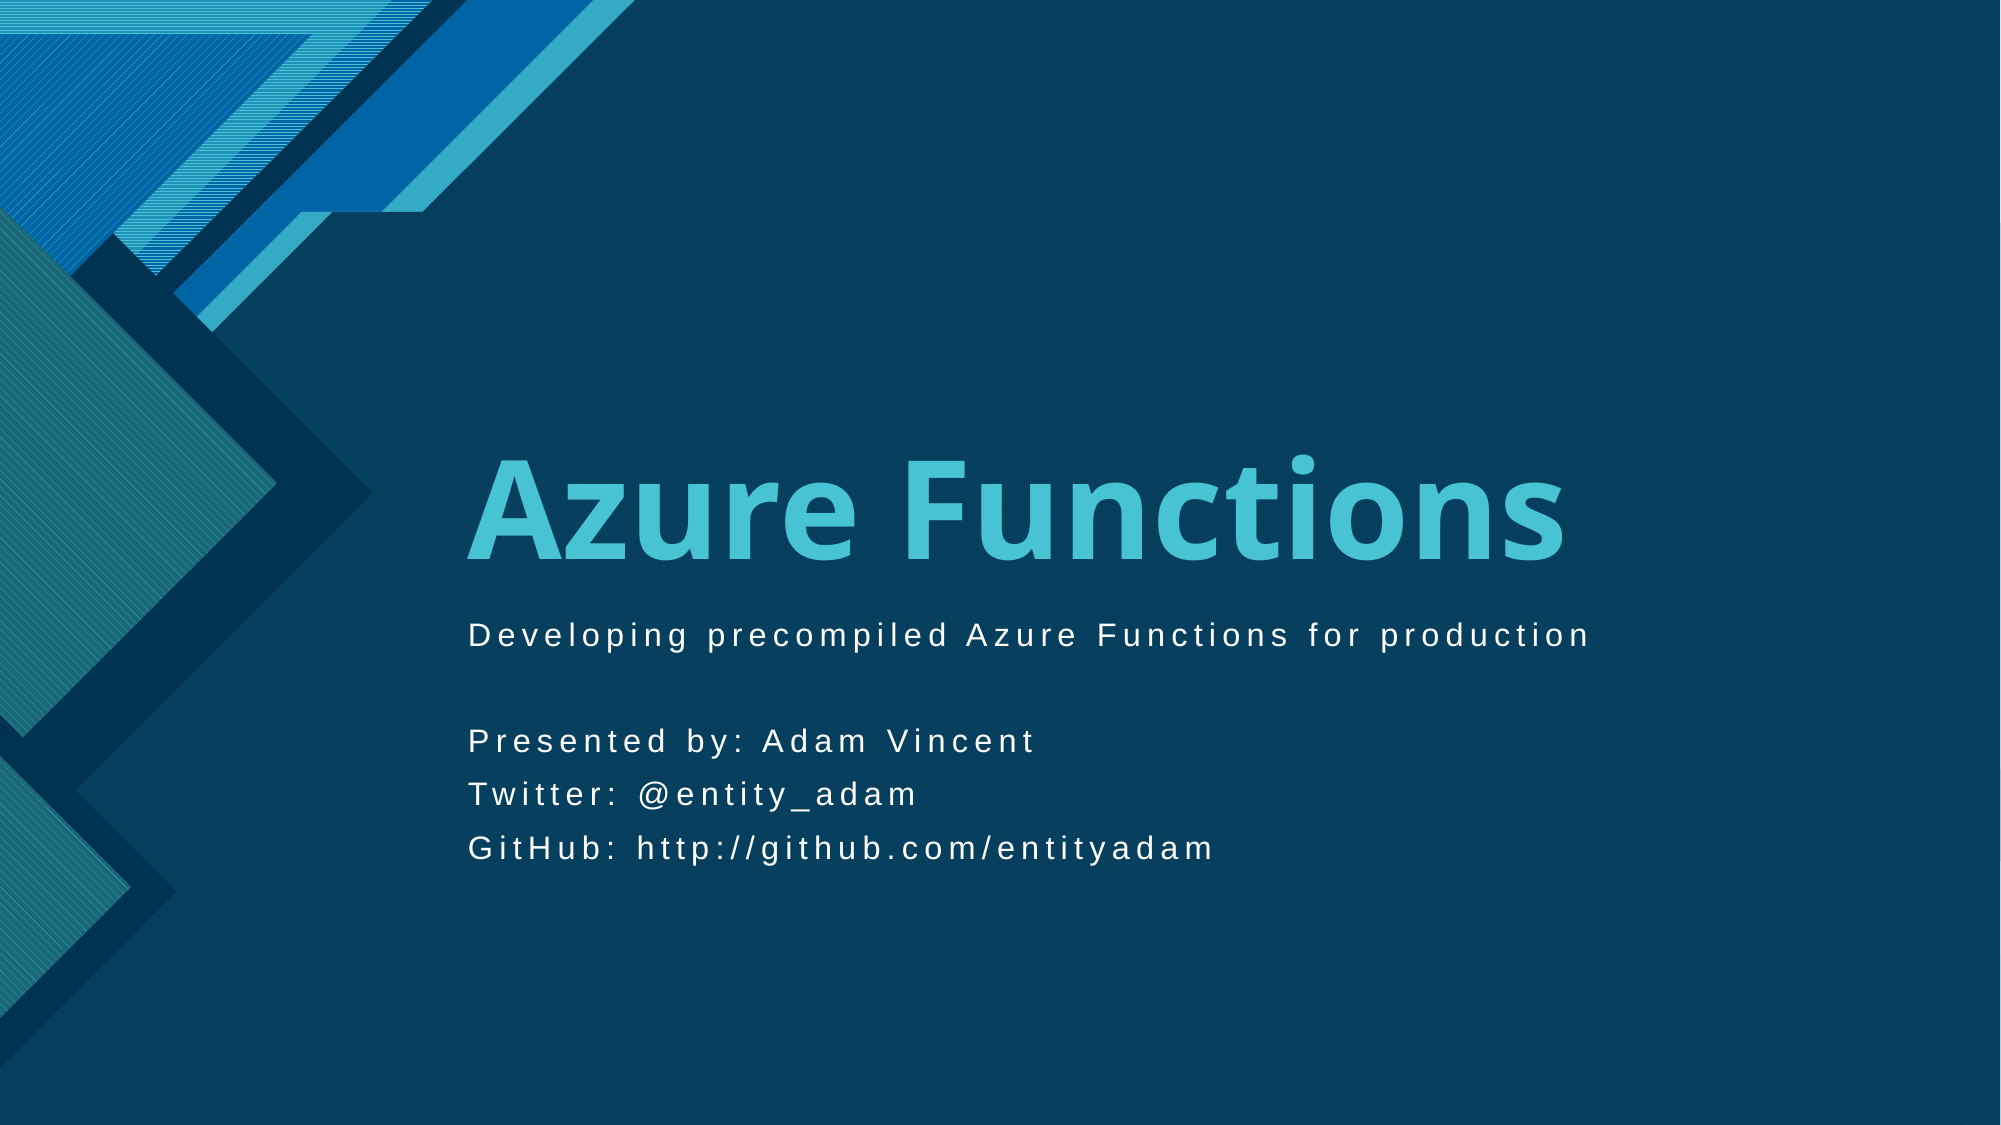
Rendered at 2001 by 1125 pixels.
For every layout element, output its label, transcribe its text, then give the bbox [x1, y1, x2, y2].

title Azure Functions [453, 393, 1614, 597]
subtitle Developing precompiled Azure Functions for production Presented by: Adam Vincent Twitter: @entity_adam GitHub: http://github.com/entityadam [453, 610, 1614, 879]
